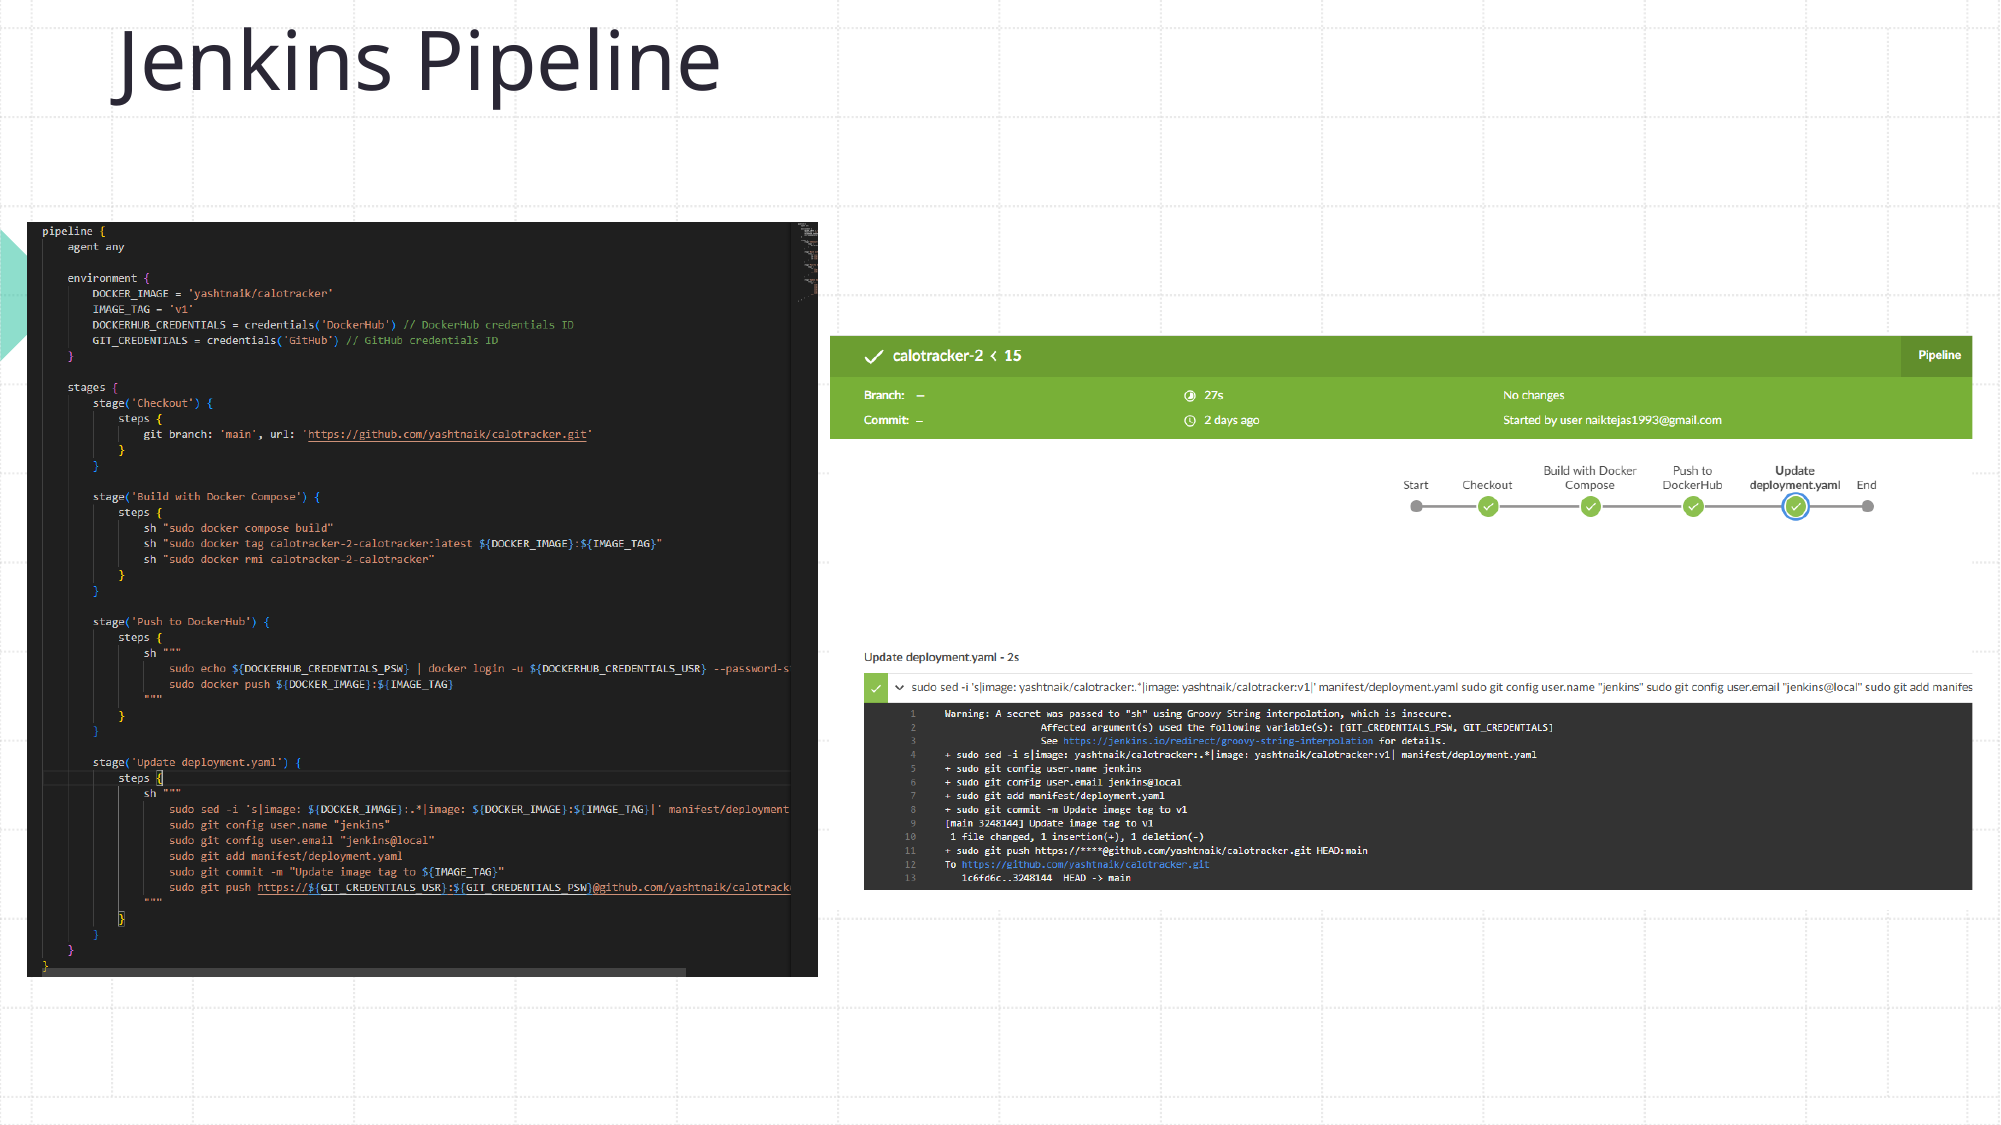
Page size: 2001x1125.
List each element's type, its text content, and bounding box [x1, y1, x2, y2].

picture [829, 333, 1973, 910]
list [27, 222, 818, 977]
title Jenkins Pipeline [102, 0, 1797, 115]
